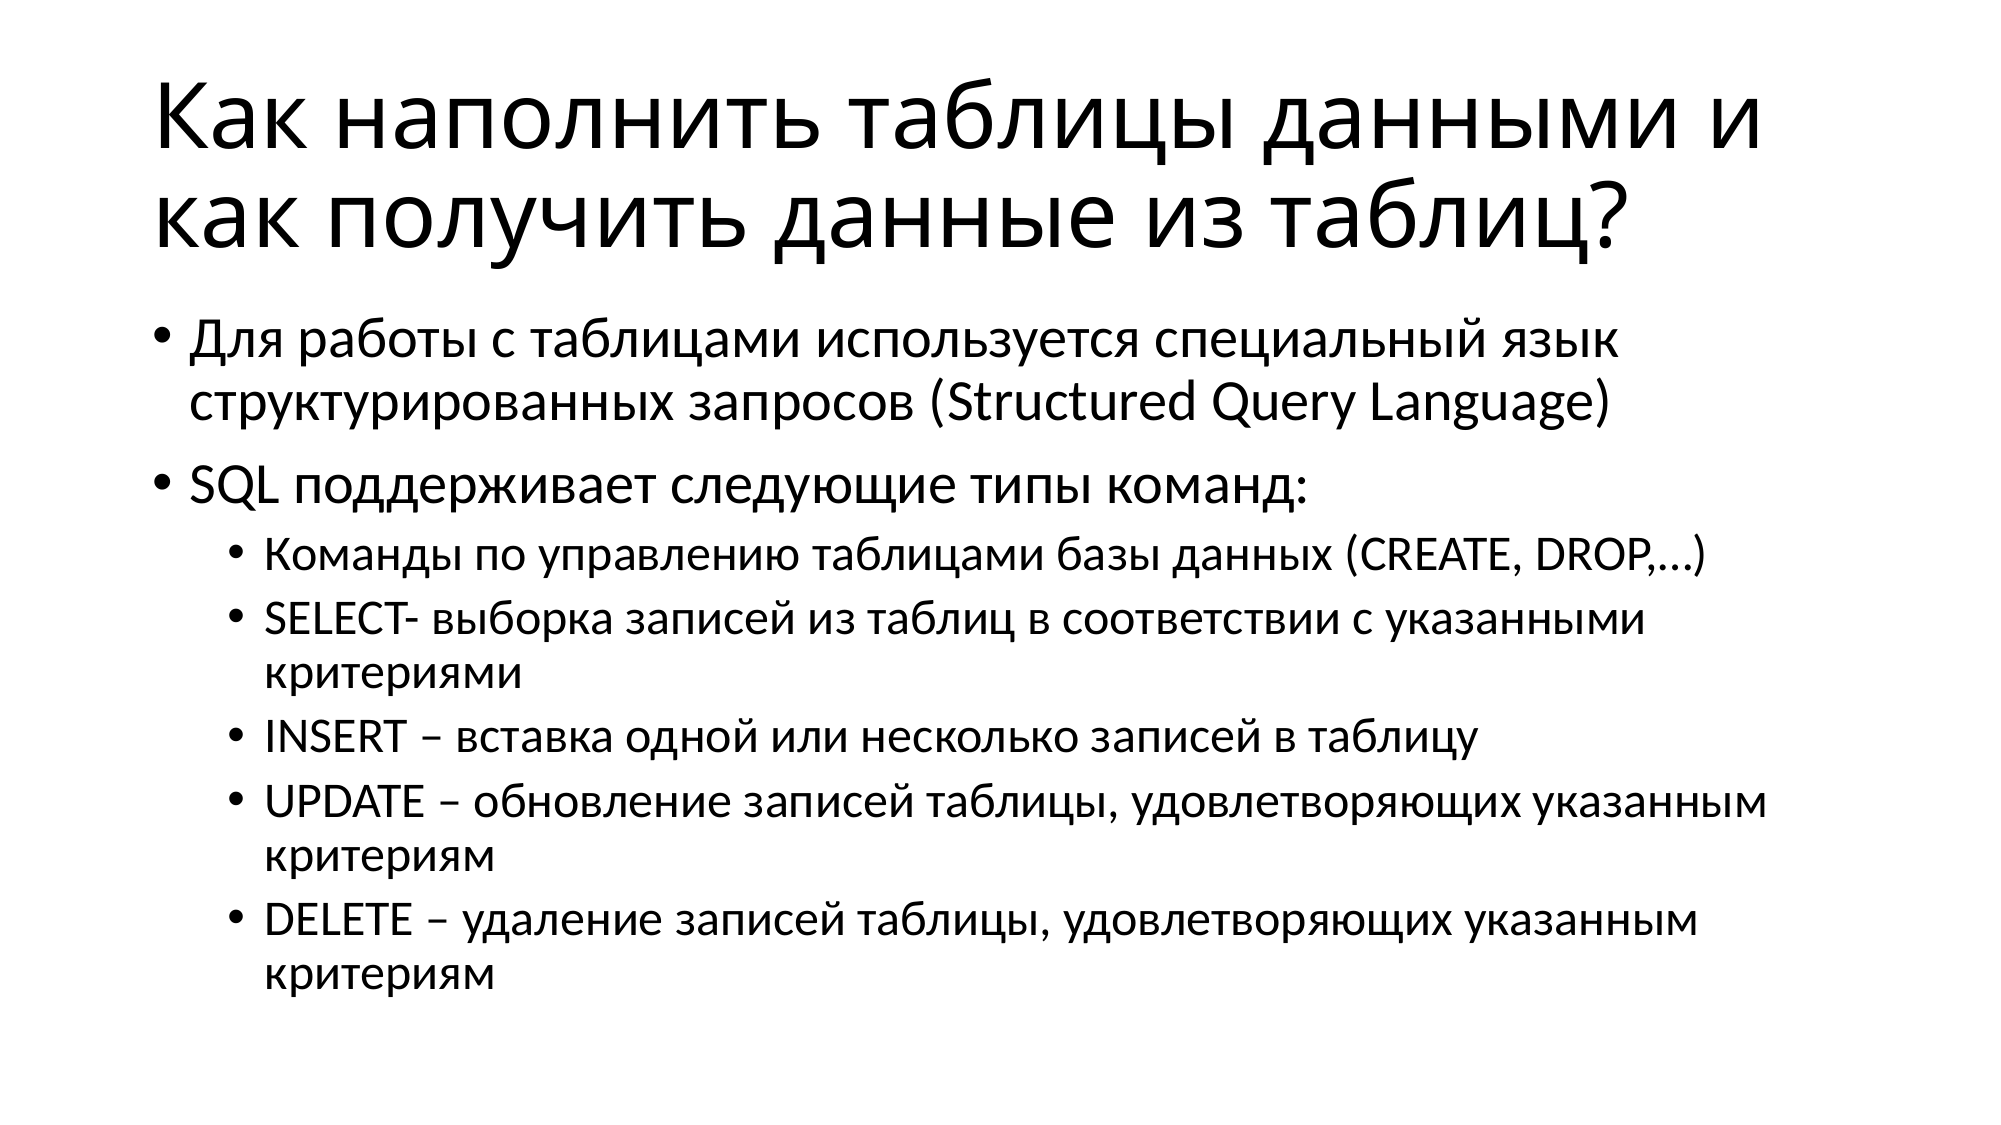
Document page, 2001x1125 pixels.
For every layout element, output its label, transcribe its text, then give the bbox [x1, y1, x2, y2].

title Как наполнить таблицы данными и как получить данные из таблиц? [137, 59, 1863, 278]
list Для работы с таблицами используется специальный язык структурированных запросов (Structured Query Language) SQL поддерживает следующие типы команд: Команды по управлению таблицами базы данных (CREATE, DROP,…) SELECT- выборка записей из таблиц в соответствии с указанными критериями INSERT – вставка одной или несколько записей в таблицу UPDATE – обновление записей таблицы, удовлетворяющих указанным критериям DELETE – удаление записей таблицы, удовлетворяющих указанным критериям [137, 299, 1863, 1014]
